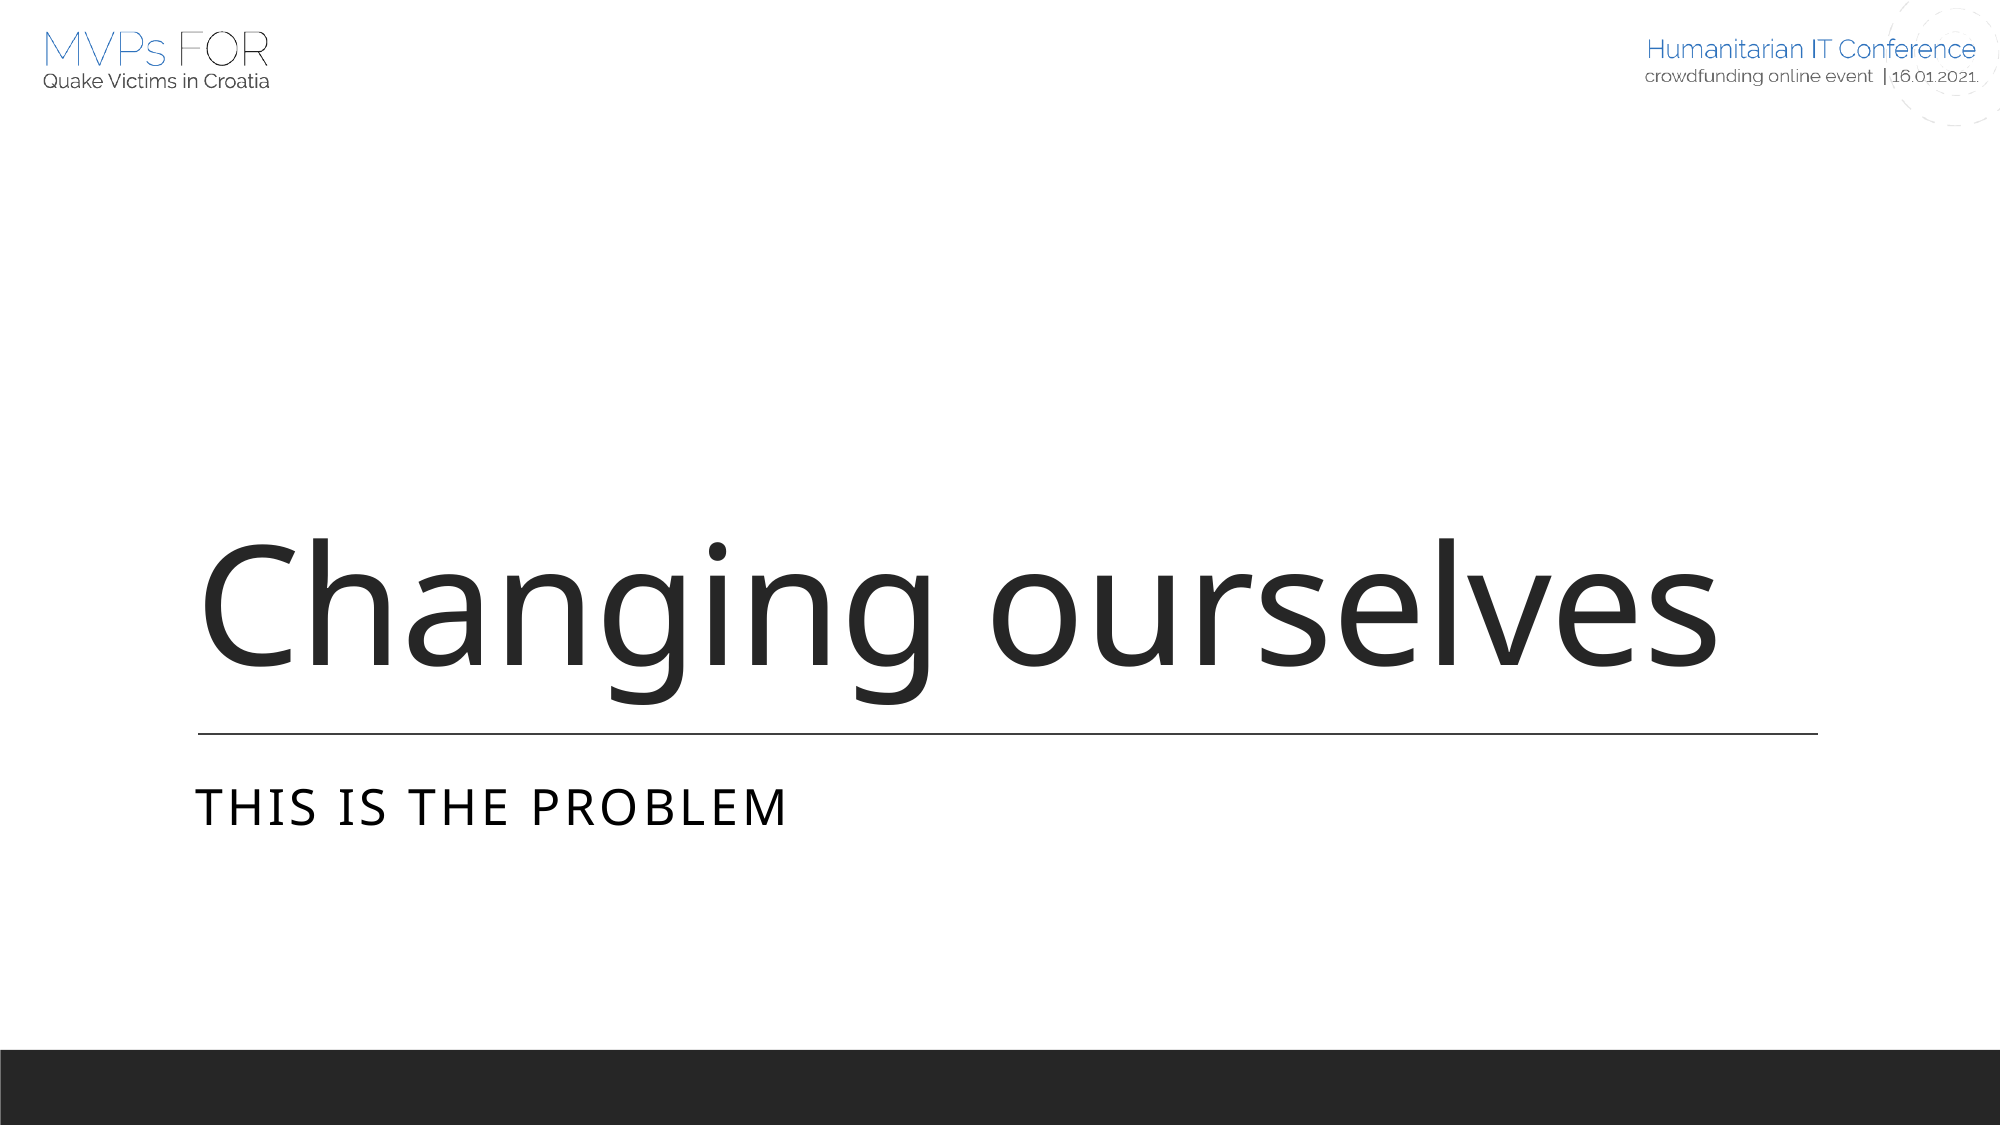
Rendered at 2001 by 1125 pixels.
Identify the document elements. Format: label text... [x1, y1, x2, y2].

subtitle This is the problem [180, 761, 1831, 950]
picture [1622, 0, 2000, 152]
title Changing ourselves [180, 124, 1830, 710]
picture [0, 0, 305, 123]
